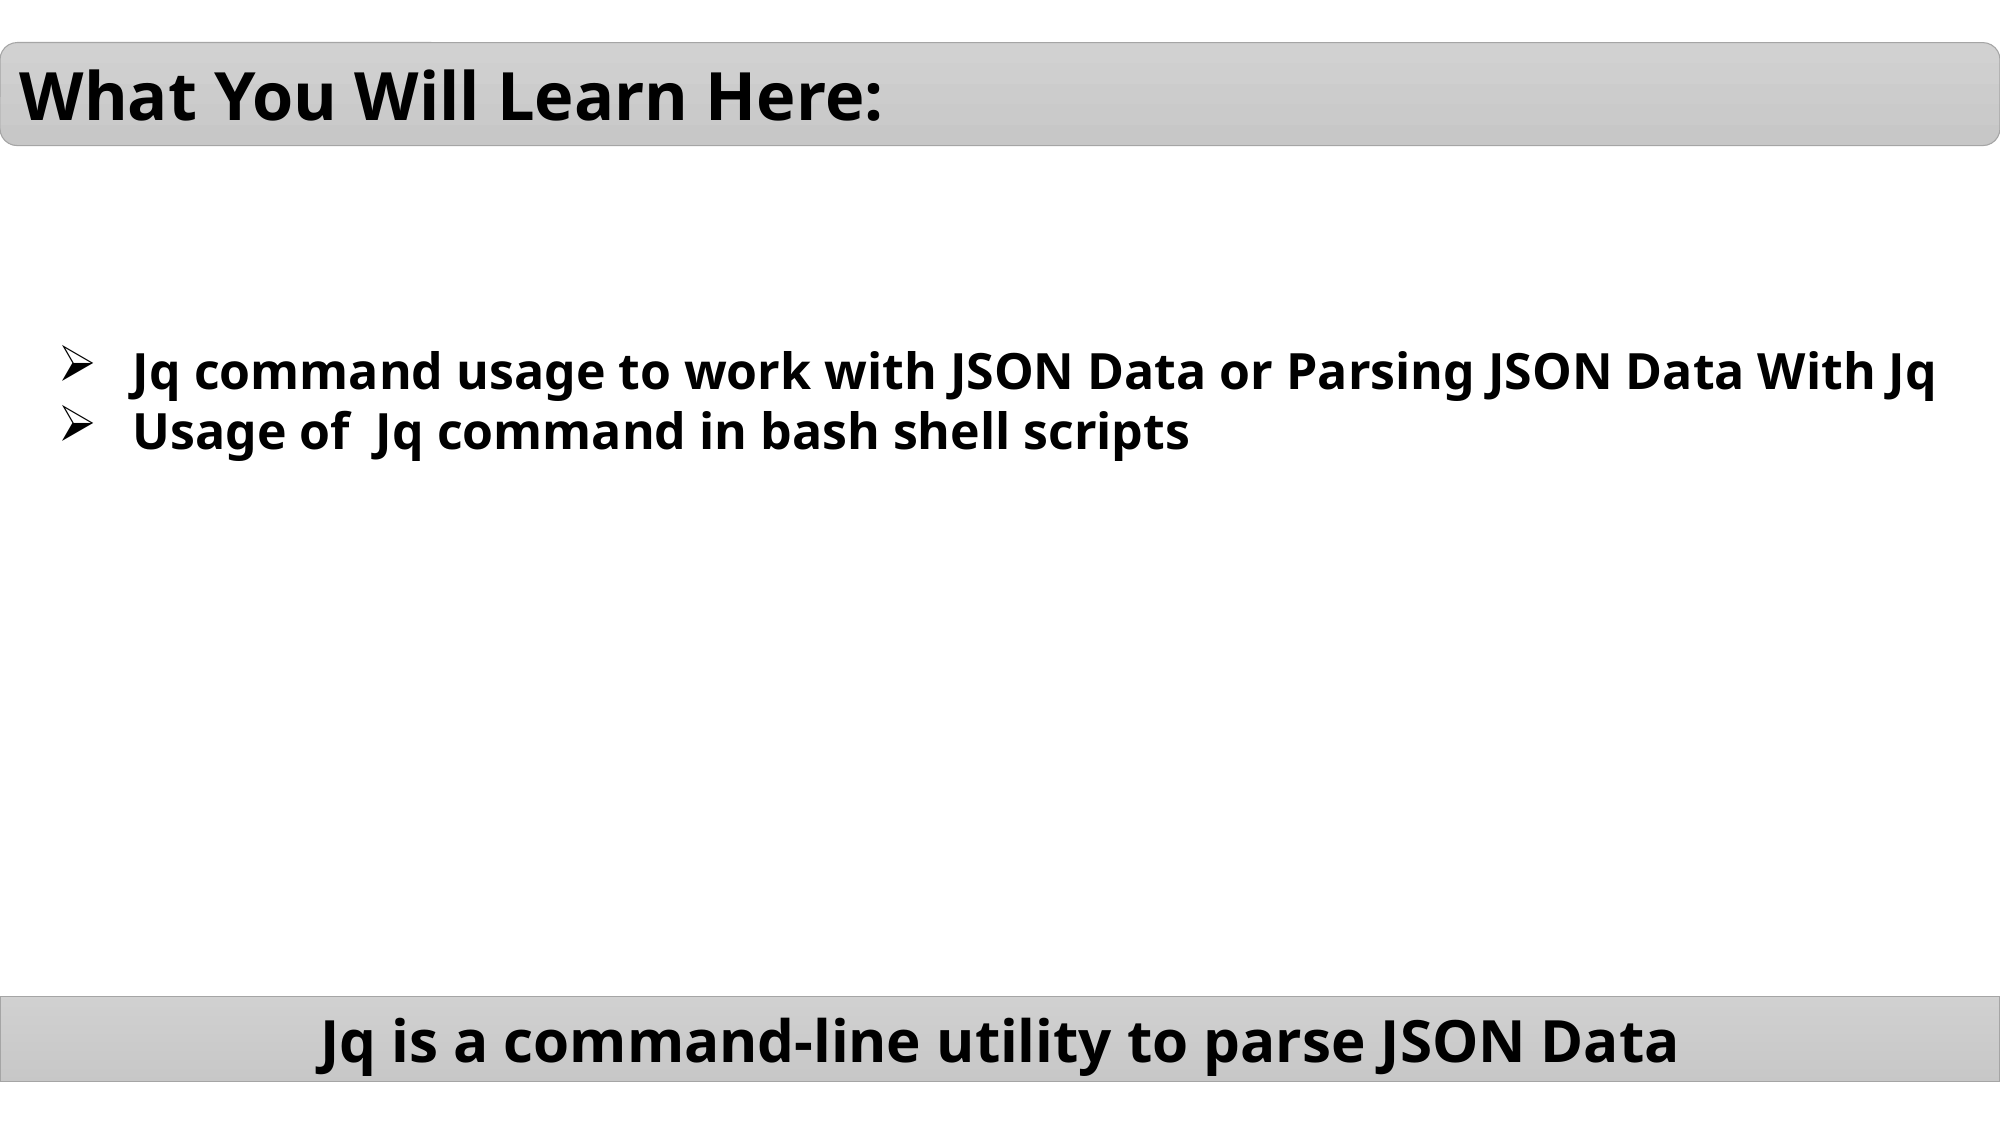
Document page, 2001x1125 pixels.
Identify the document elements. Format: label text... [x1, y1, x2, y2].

text_box Jq command usage to work with JSON Data or Parsing JSON Data With Jq Usage of Jq command in bash shell scripts [43, 331, 1957, 467]
text_box What You Will Learn Here: [0, 41, 2000, 147]
text_box Jq is a command-line utility to parse JSON Data [0, 996, 2000, 1082]
